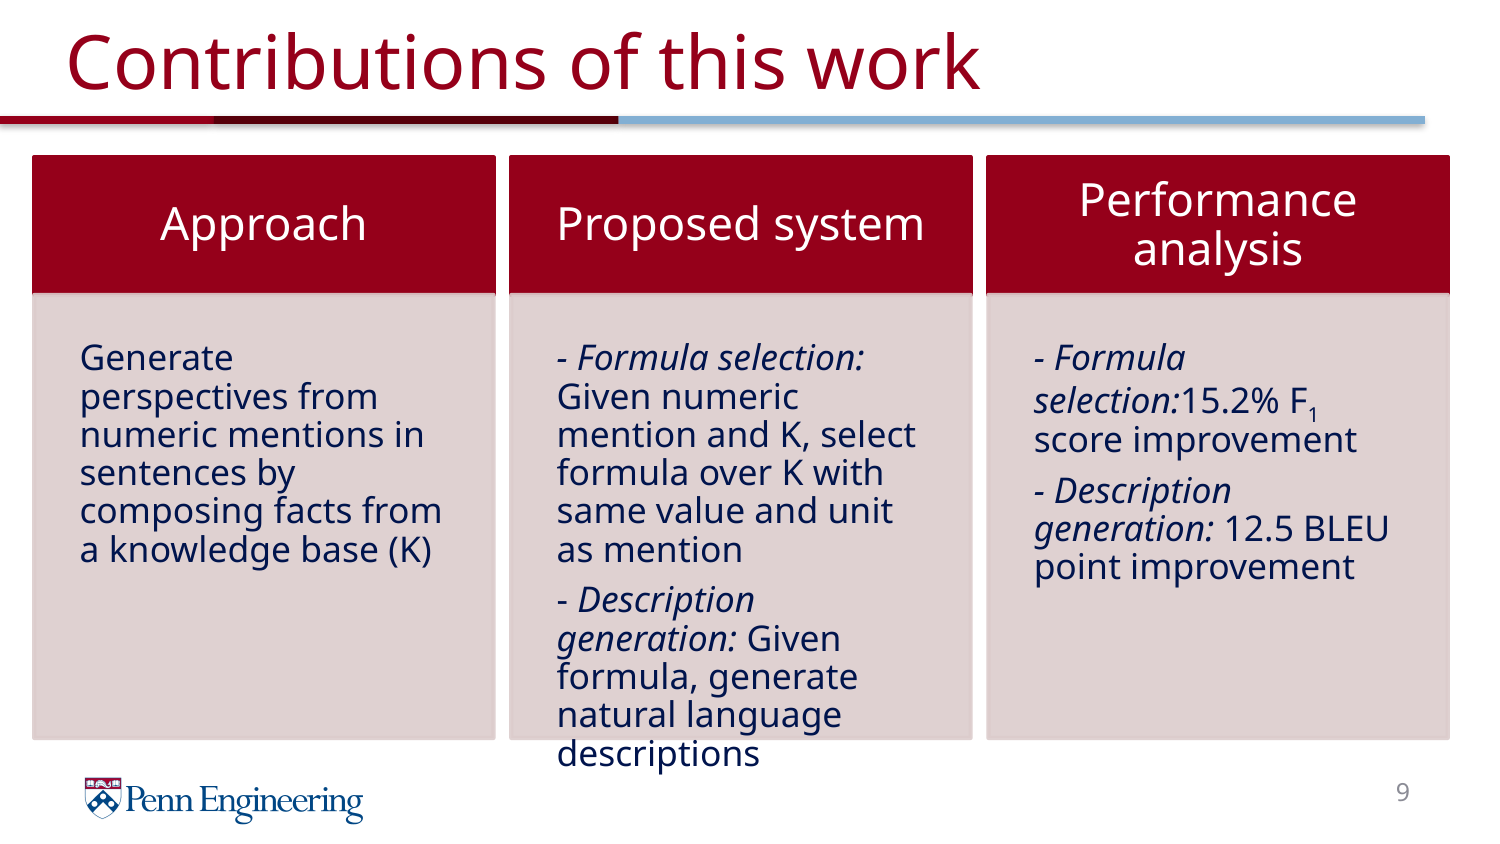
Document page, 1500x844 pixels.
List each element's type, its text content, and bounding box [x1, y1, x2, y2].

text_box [32, 51, 1450, 844]
title Contributions of this work [50, 2, 1401, 49]
